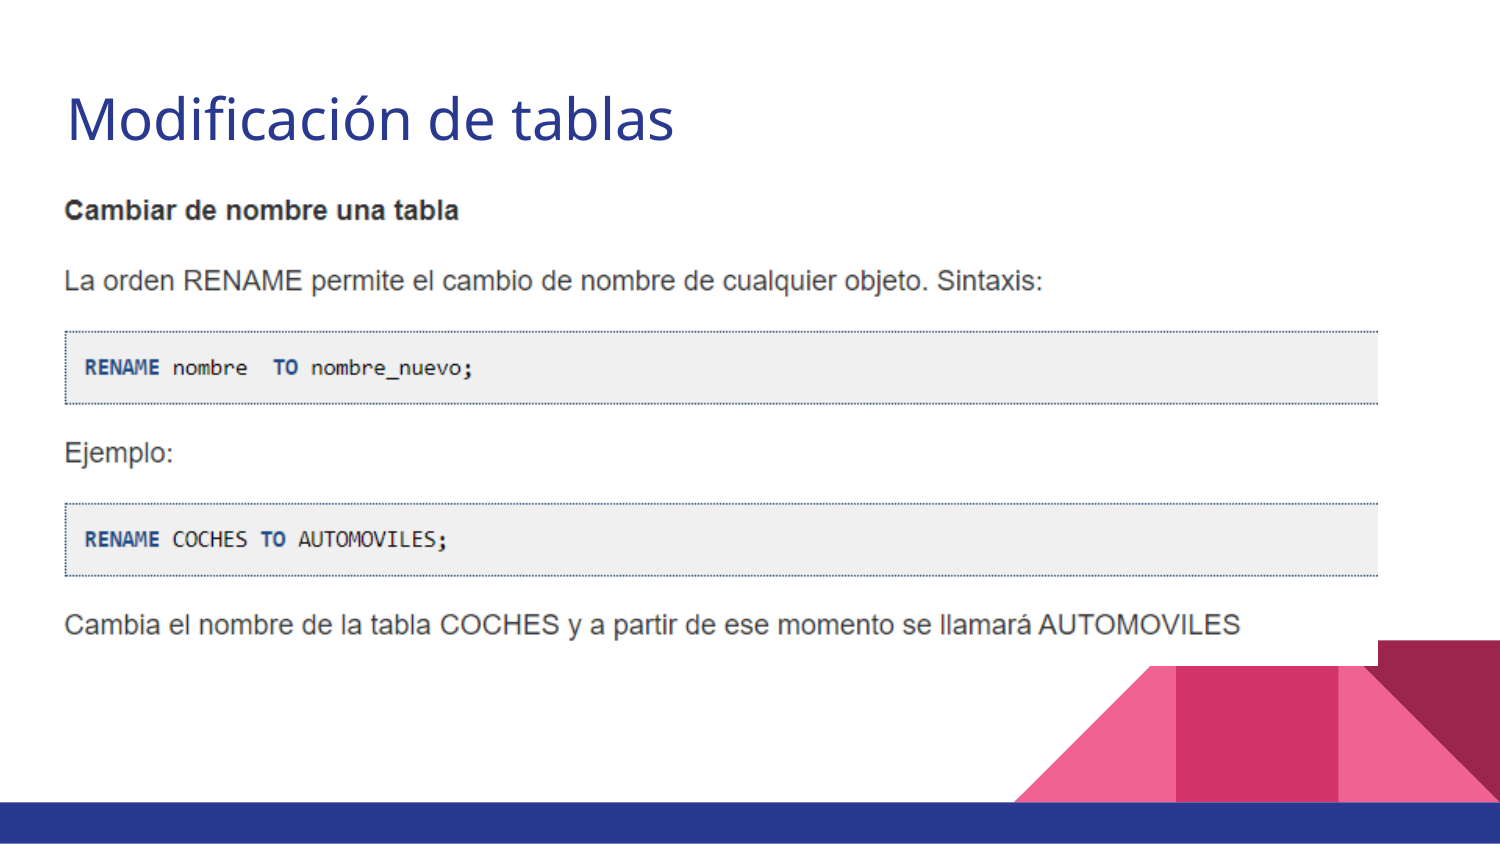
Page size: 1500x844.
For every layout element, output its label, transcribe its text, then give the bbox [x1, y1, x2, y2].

picture [50, 177, 1378, 666]
title Modificación de tablas [51, 67, 1449, 167]
